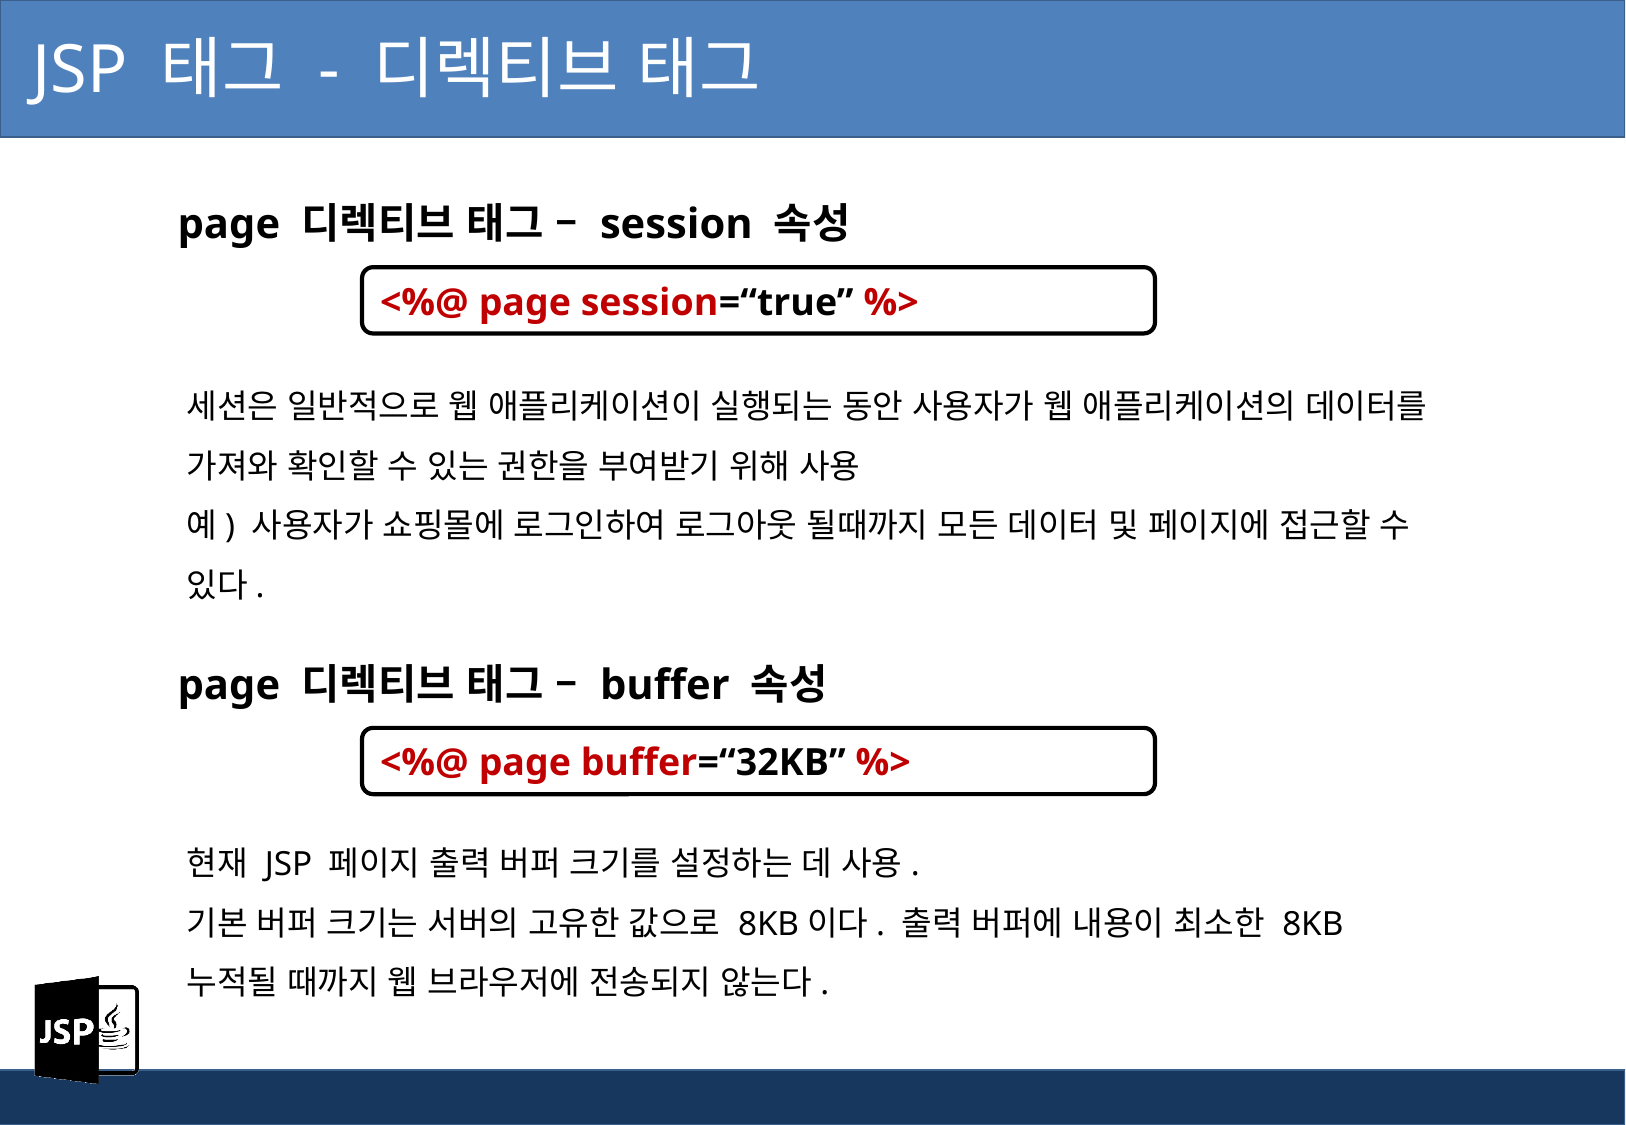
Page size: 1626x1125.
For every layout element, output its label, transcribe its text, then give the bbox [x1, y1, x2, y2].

picture [32, 976, 141, 1084]
text_box <%@ page buffer=“32KB” %> [359, 725, 1158, 797]
text_box 현재 JSP 페이지 출력 버퍼 크기를 설정하는 데 사용. 기본 버퍼 크기는 서버의 고유한 값으로 8KB이다. 출력 버퍼에 내용이 최소한 8KB 누적될 때까지 웹 브라우저에 전송되지 않는다. [171, 814, 1413, 1009]
text_box JSP 태그 - 디렉티브 태그 [0, 0, 1312, 136]
text_box page 디렉티브 태그 – buffer 속성 [162, 625, 1073, 715]
text_box page 디렉티브 태그 – session 속성 [162, 164, 1179, 254]
text_box 세션은 일반적으로 웹 애플리케이션이 실행되는 동안 사용자가 웹 애플리케이션의 데이터를 가져와 확인할 수 있는 권한을 부여받기 위해 사용 예) 사용자가 쇼핑몰에 로그인하여 로그아웃 될때까지 모든 데이터 및 페이지에 접근할 수 있다. [171, 357, 1483, 612]
text_box <%@ page session=“true” %> [359, 265, 1158, 336]
